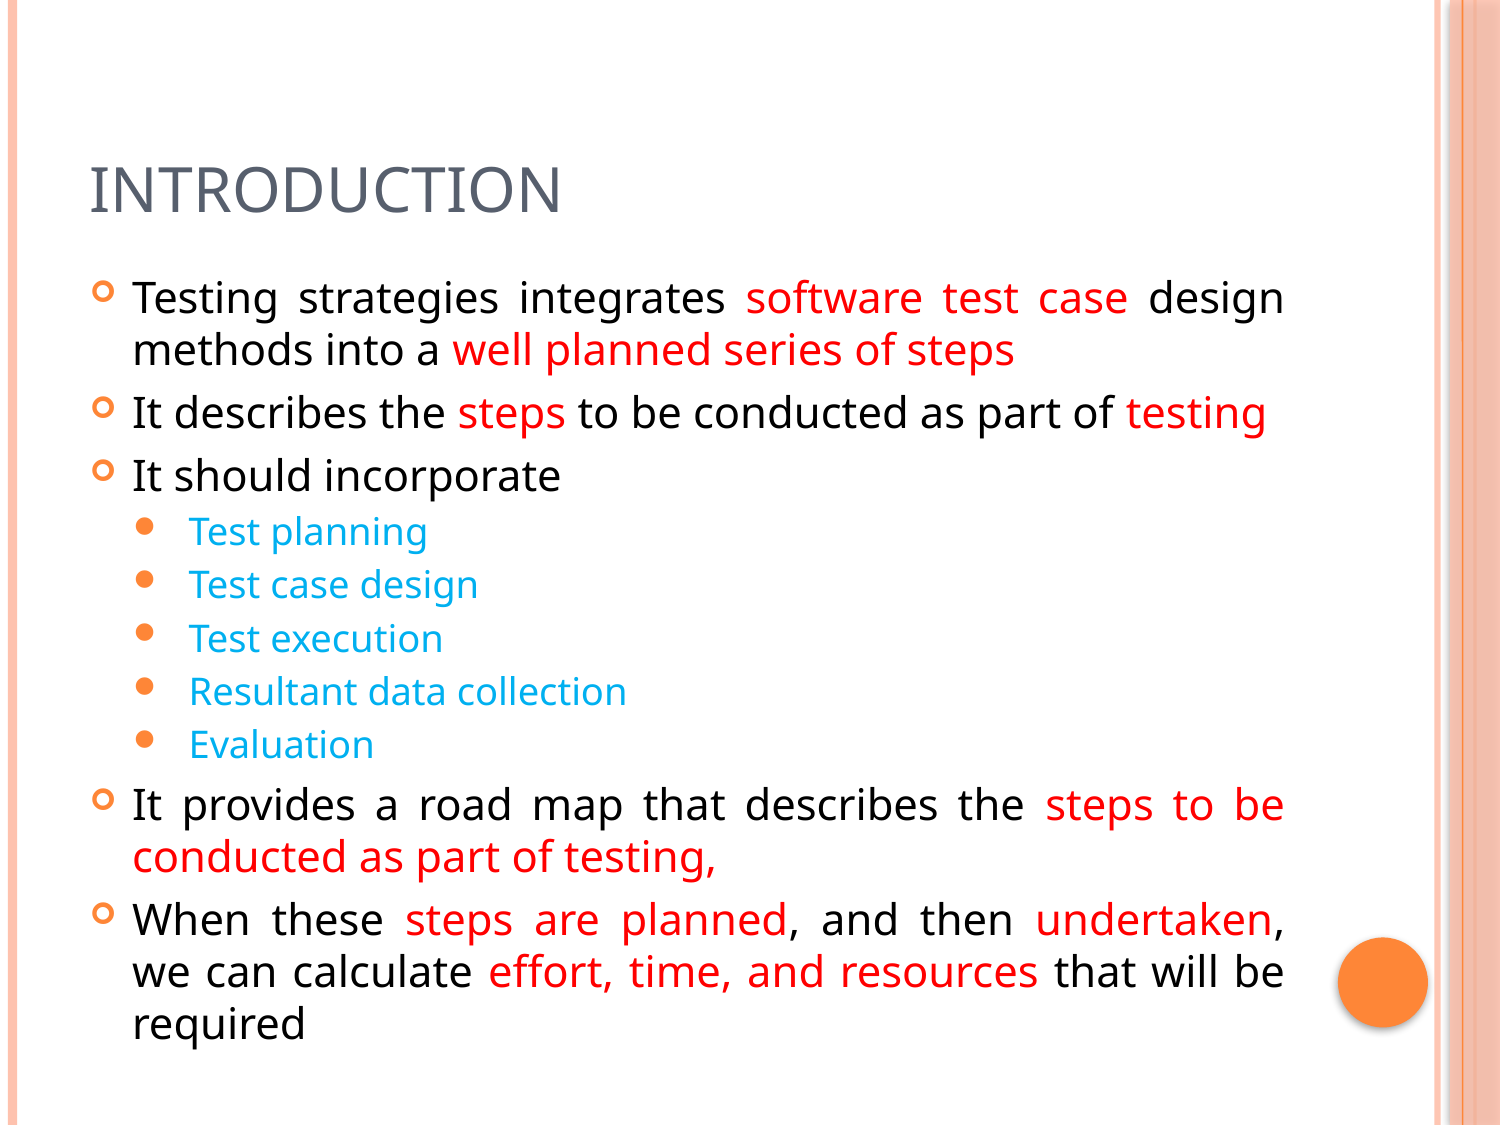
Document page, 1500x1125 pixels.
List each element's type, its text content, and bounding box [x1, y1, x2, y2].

list Testing strategies integrates software test case design methods into a well planned series of steps It describes the steps to be conducted as part of testing It should incorporate Test planning Test case design Test execution Resultant data collection Evaluation It provides a road map that describes the steps to be conducted as part of testing, When these steps are planned, and then undertaken, we can calculate effort, time, and resources that will be required [75, 262, 1300, 1062]
title Introduction [75, 45, 1300, 233]
